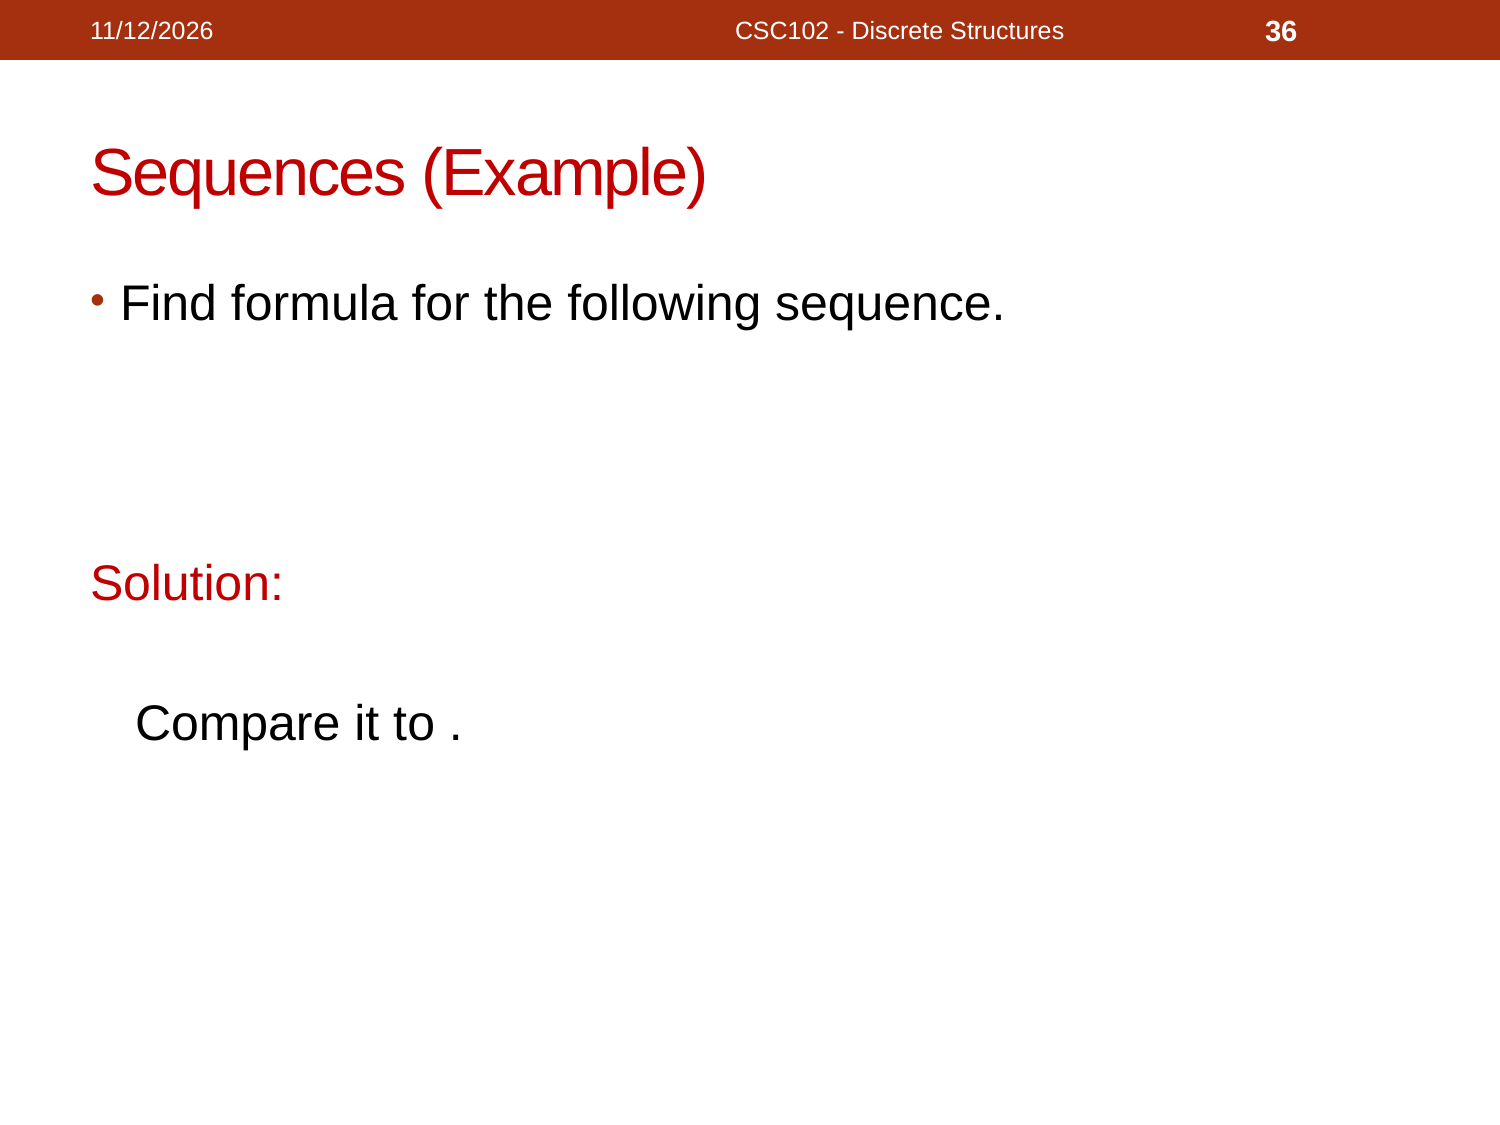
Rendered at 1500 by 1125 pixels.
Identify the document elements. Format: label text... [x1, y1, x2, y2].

footer CSC102 - Discrete Structures [562, 3, 1238, 57]
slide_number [75, 3, 550, 57]
slide_number 36 [1250, 3, 1425, 57]
title Sequences (Example) [75, 87, 1425, 250]
